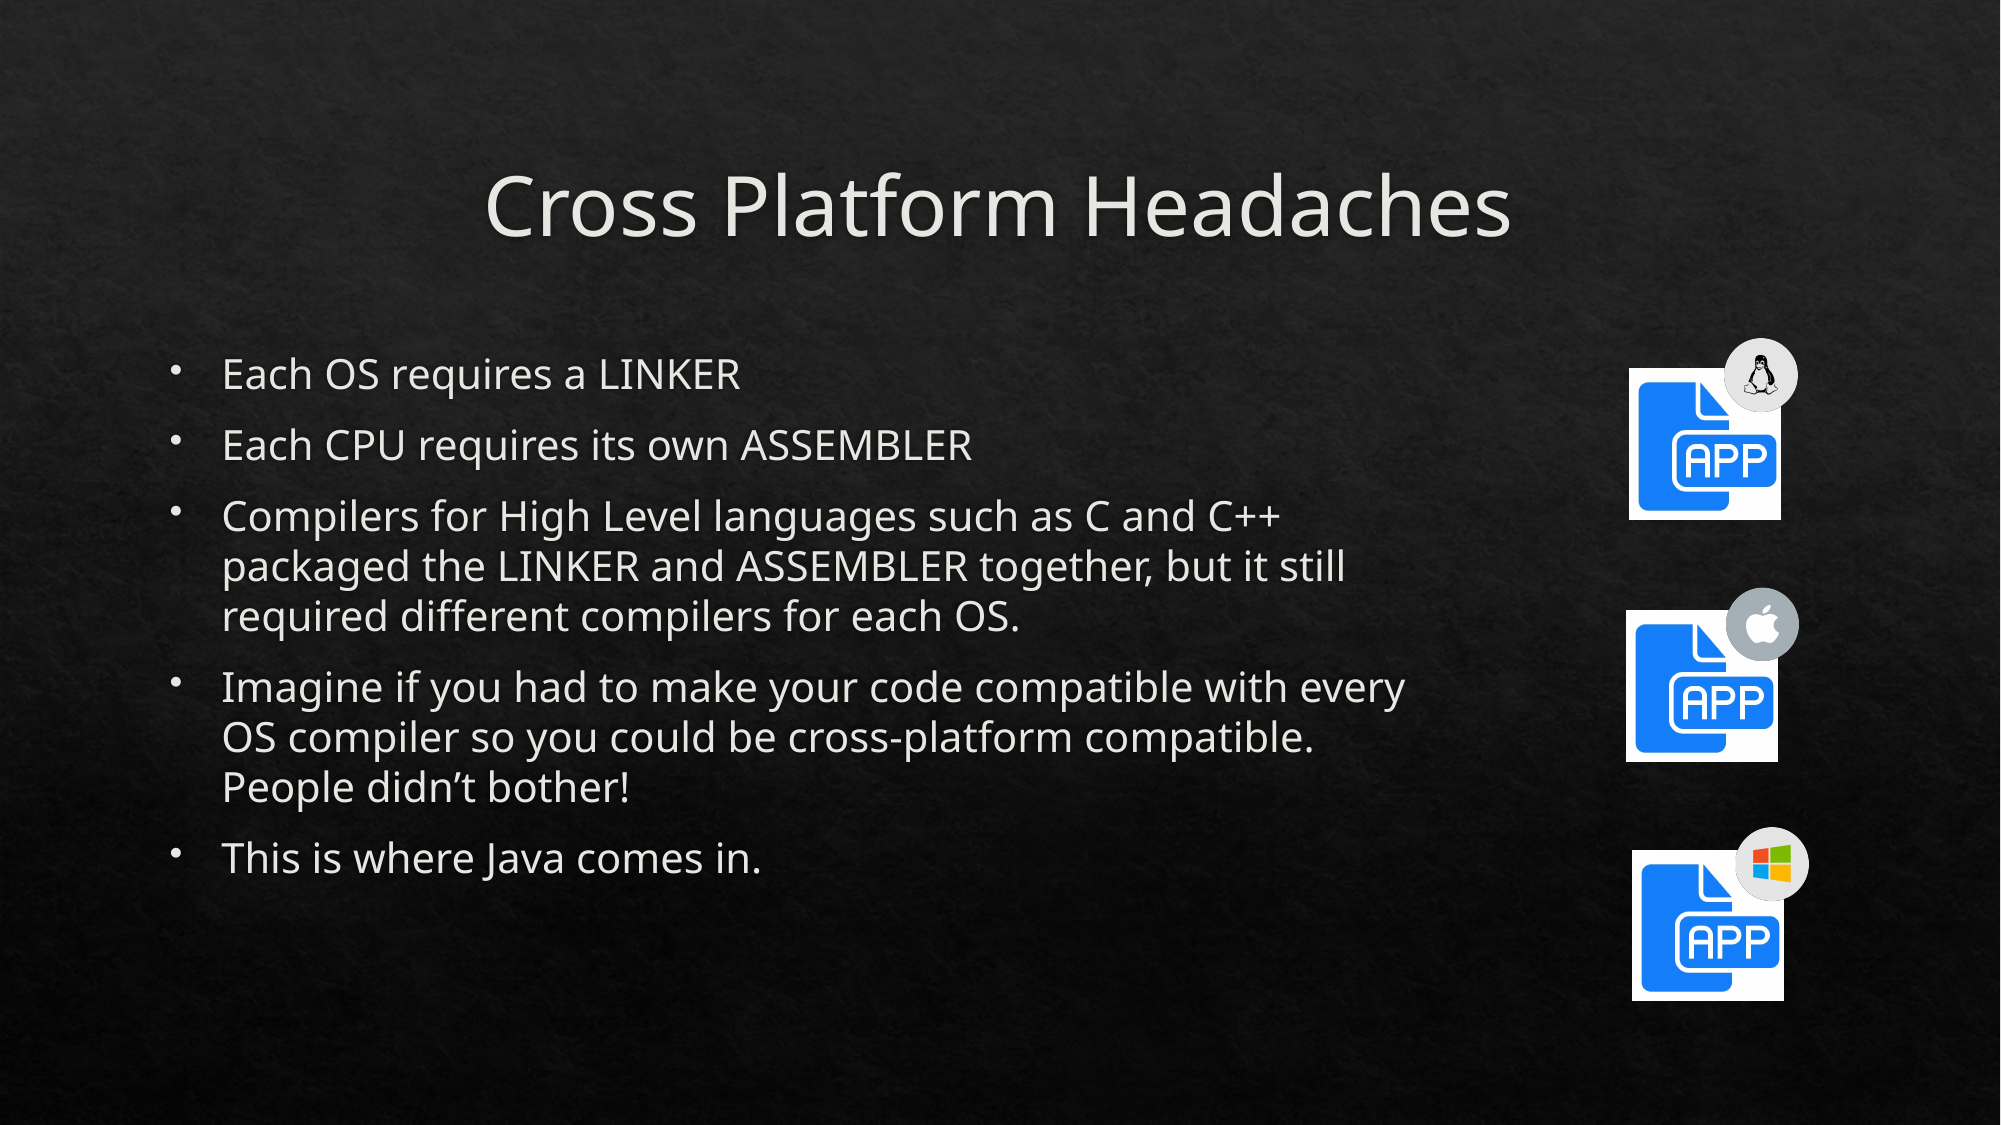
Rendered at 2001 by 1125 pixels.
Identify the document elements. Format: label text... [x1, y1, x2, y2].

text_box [1629, 337, 1799, 520]
list Each OS requires a LINKER Each CPU requires its own ASSEMBLER Compilers for High Level languages such as C and C++ packaged the LINKER and ASSEMBLER together, but it still required different compilers for each OS. Imagine if you had to make your code compatible with every OS compiler so you could be cross-platform compatible. People didn’t bother! This is where Java comes in. [149, 340, 1440, 950]
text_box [1632, 826, 1812, 1001]
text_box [1626, 585, 1802, 762]
title Cross Platform Headaches [149, 99, 1849, 307]
